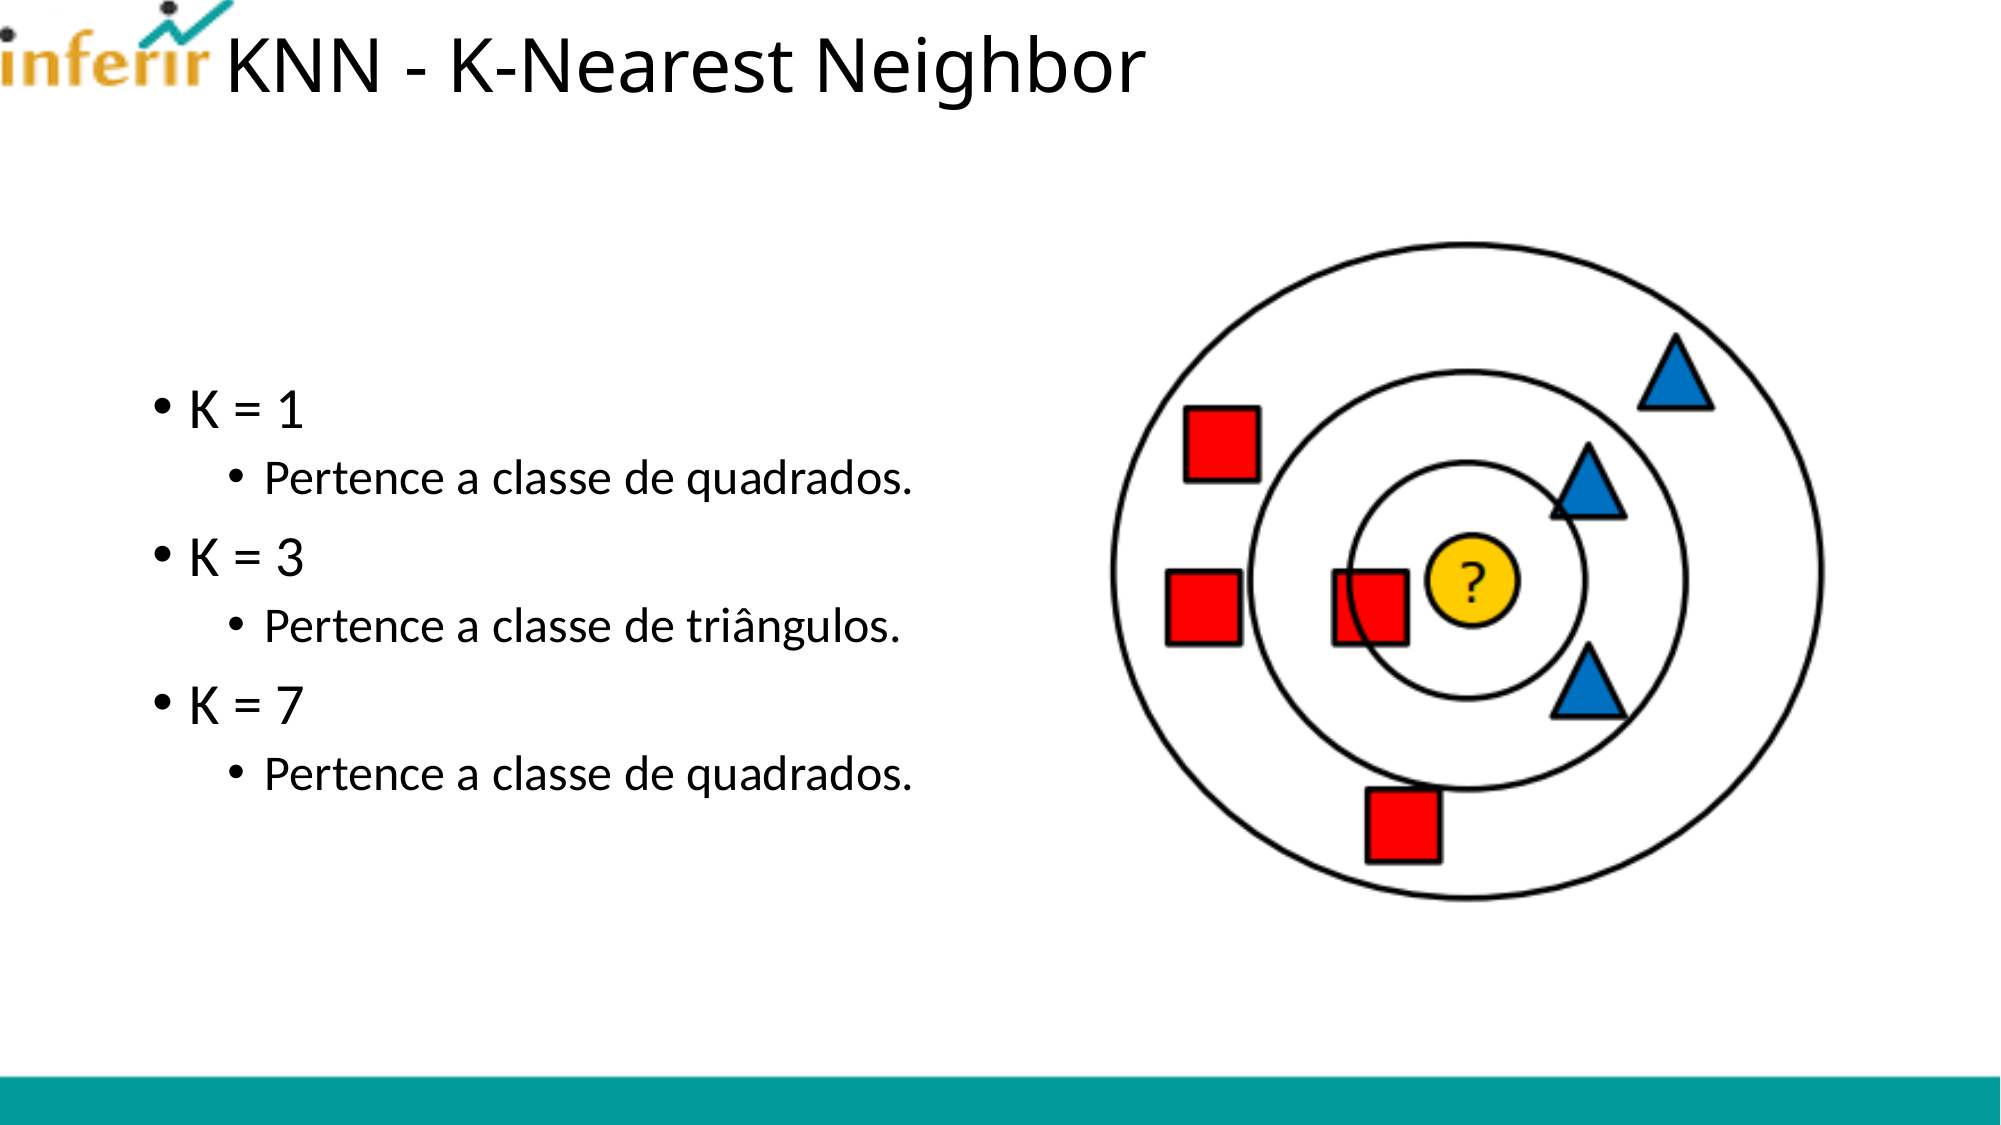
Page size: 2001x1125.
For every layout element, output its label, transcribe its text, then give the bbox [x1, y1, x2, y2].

title KNN - K-Nearest Neighbor [209, 0, 1863, 138]
picture [0, 0, 2001, 1125]
list K = 1 Pertence a classe de quadrados. K = 3 Pertence a classe de triângulos. K = 7 Pertence a classe de quadrados. [137, 165, 1094, 1014]
